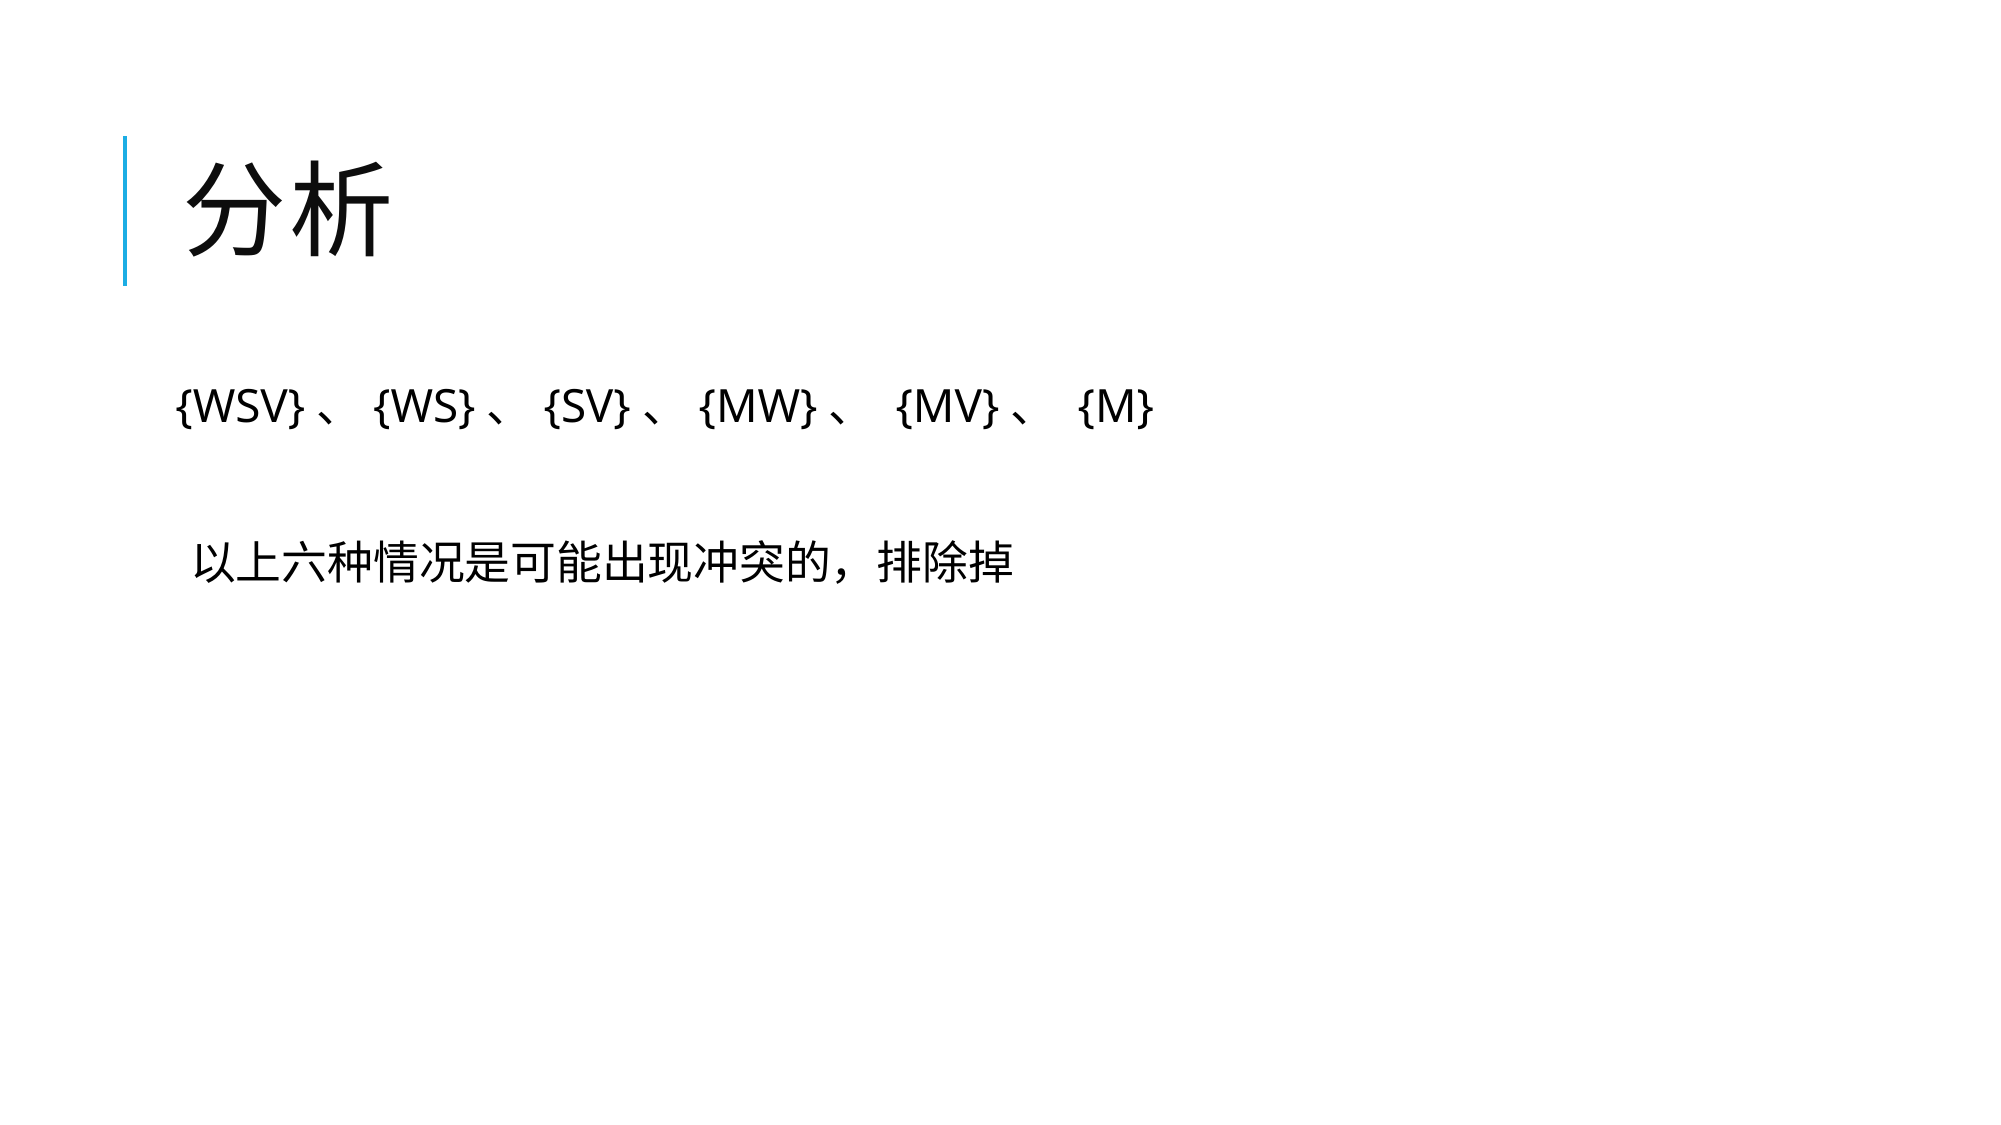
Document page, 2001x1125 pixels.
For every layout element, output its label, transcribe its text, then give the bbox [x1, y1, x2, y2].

list {WSV}、{WS}、{SV}、{MW}、 {MV}、 {M} 以上六种情况是可能出现冲突的，排除掉 [168, 375, 1763, 1035]
title 分析 [168, 96, 1763, 342]
